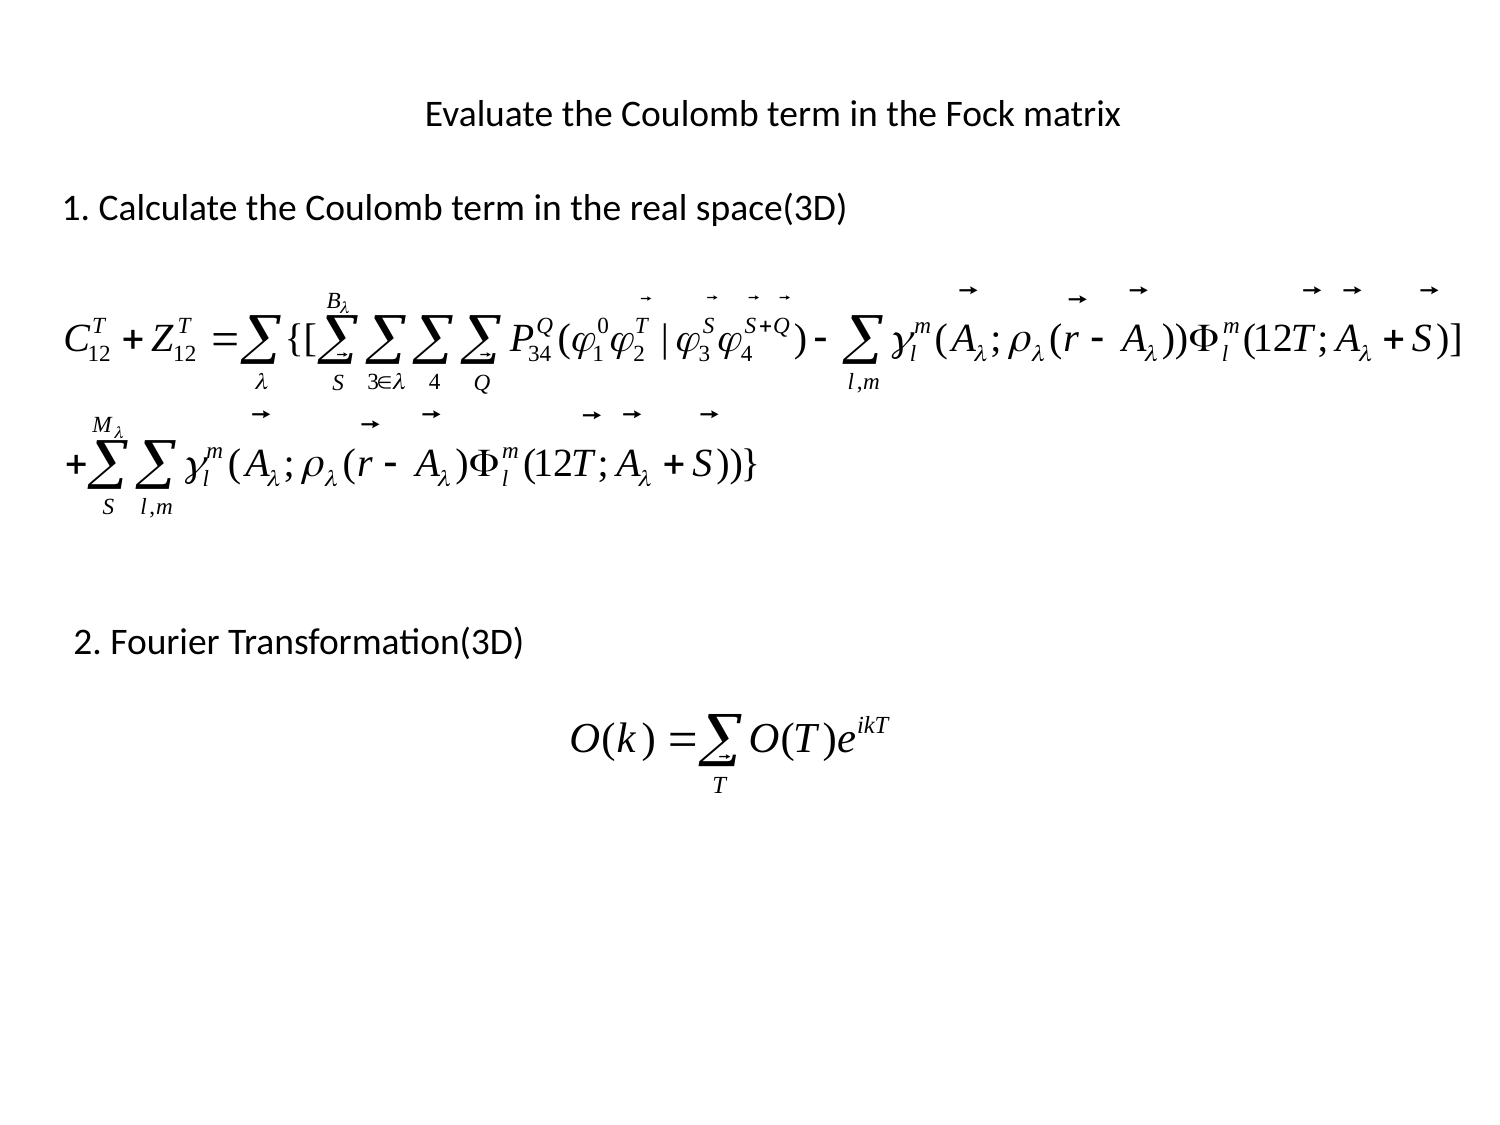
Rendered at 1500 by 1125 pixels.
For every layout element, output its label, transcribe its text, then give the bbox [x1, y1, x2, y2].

text_box Evaluate the Coulomb term in the Fock matrix [410, 81, 1149, 142]
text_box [58, 280, 1469, 528]
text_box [564, 702, 903, 803]
text_box 1. Calculate the Coulomb term in the real space(3D) [46, 175, 926, 236]
text_box 2. Fourier Transformation(3D) [58, 609, 938, 670]
